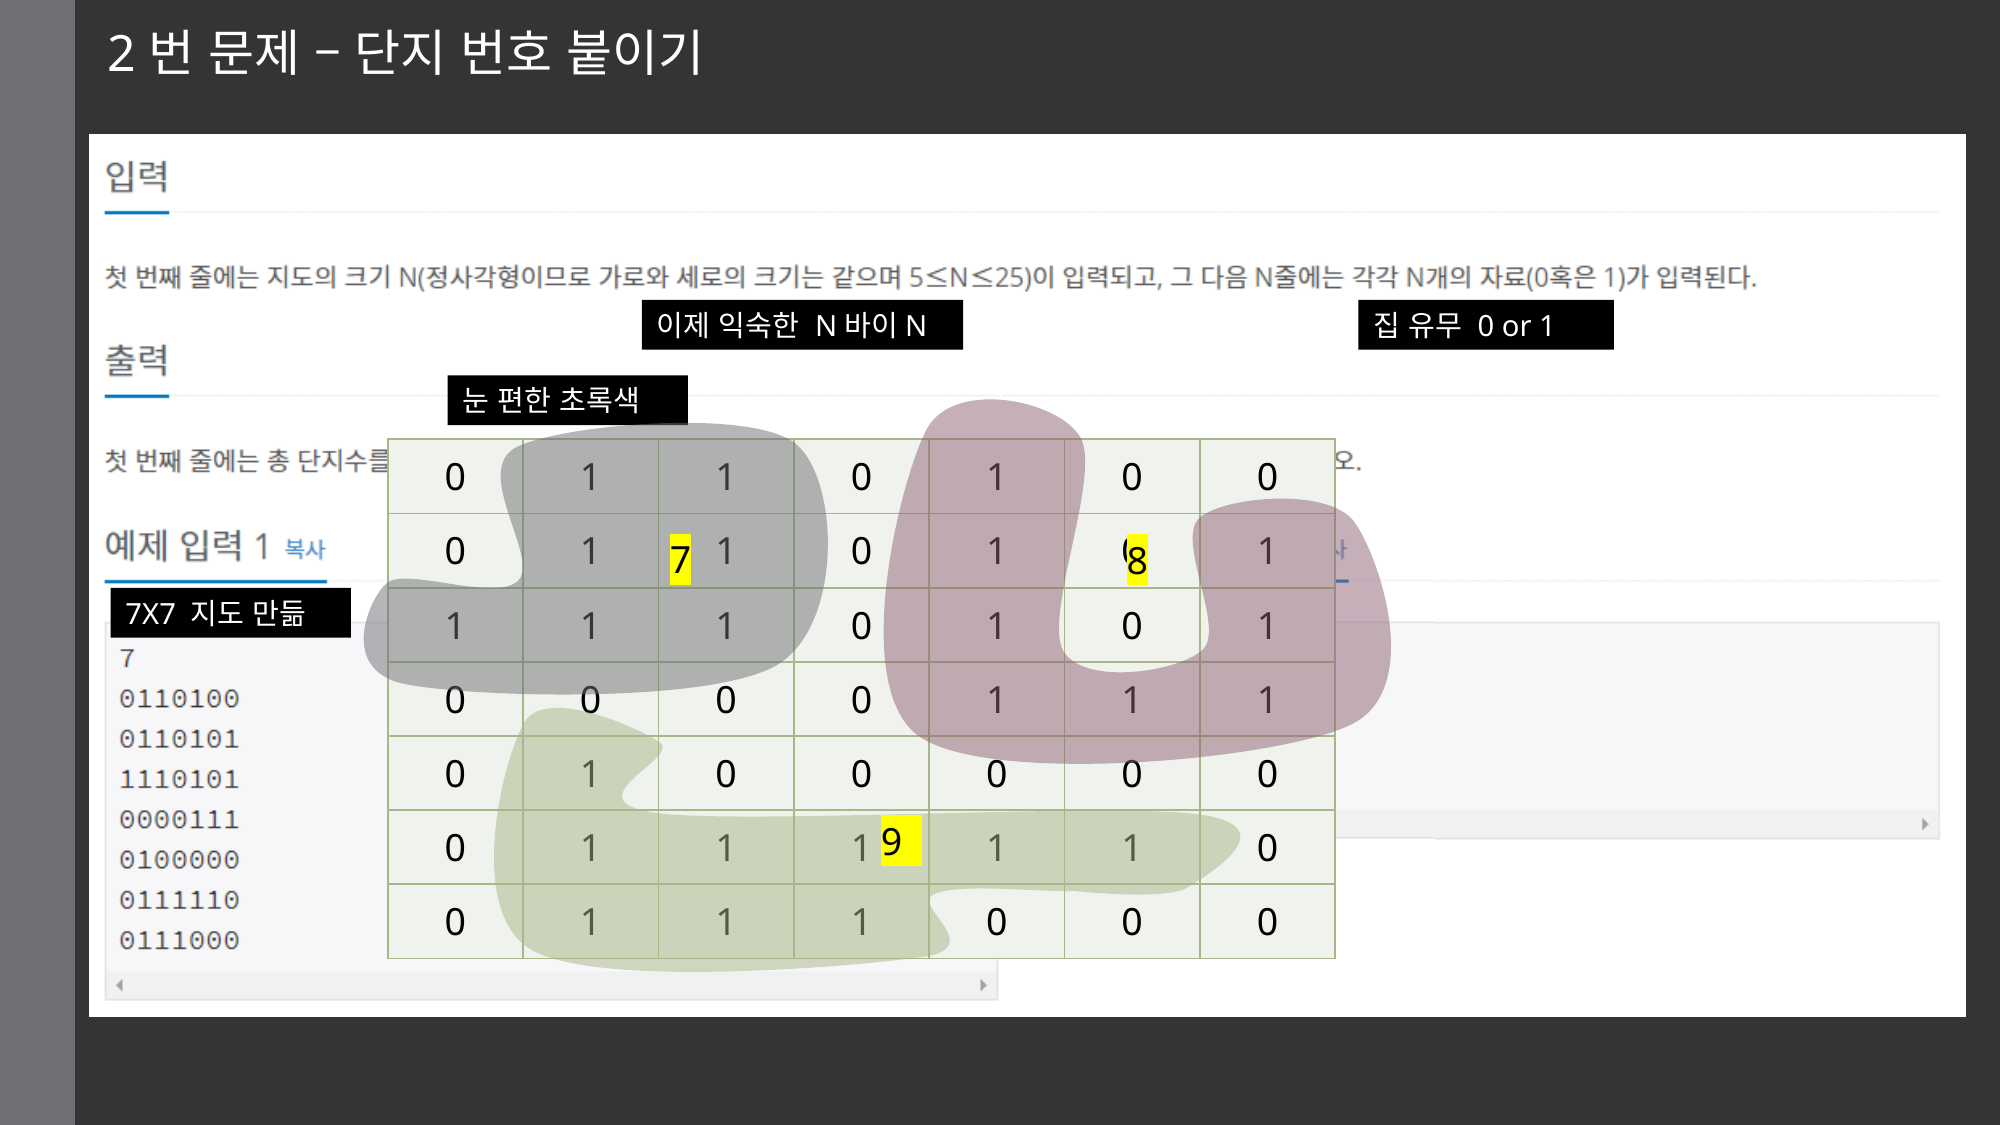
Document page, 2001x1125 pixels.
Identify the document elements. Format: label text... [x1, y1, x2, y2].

text_box 2번 문제 – 단지 번호 붙이기 [92, 13, 803, 89]
picture [88, 134, 1967, 1017]
